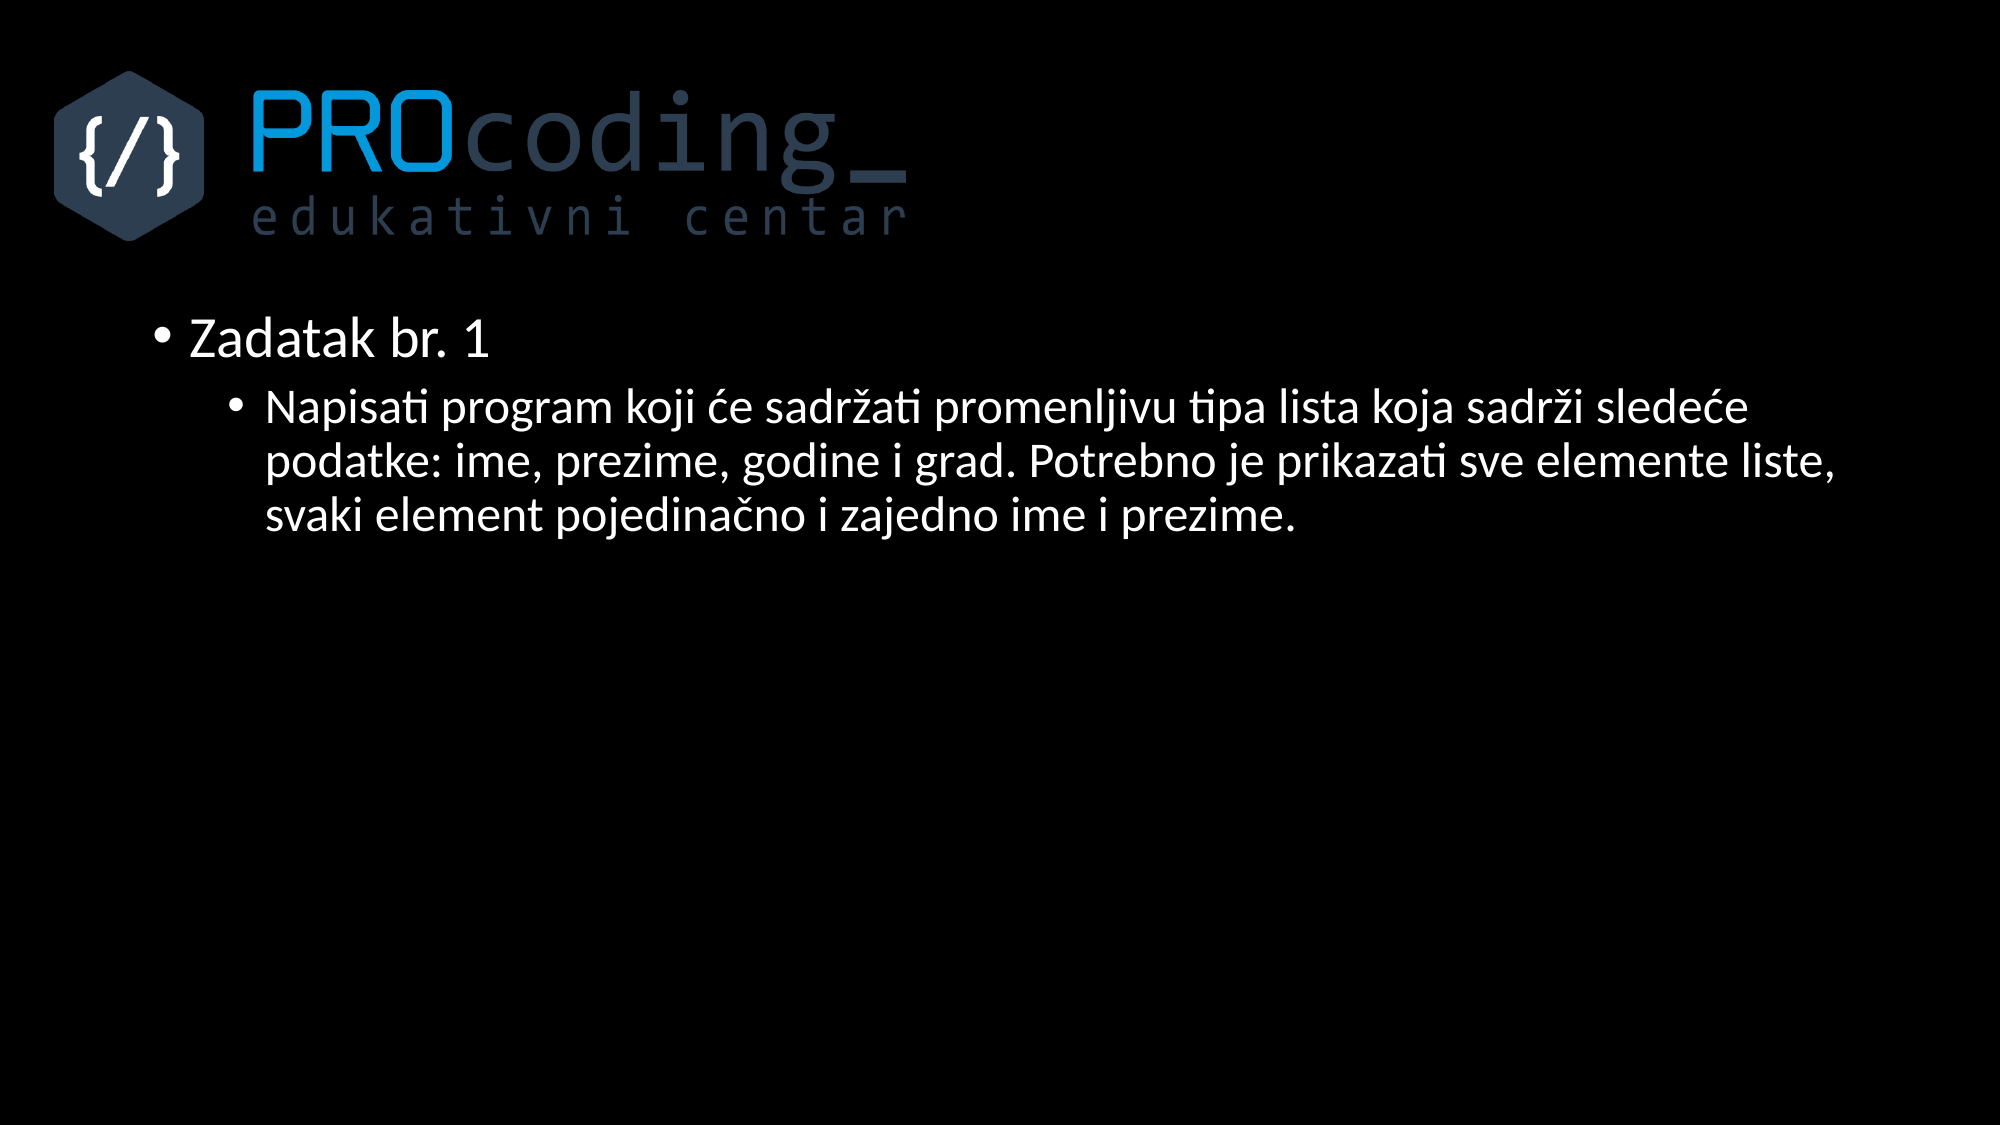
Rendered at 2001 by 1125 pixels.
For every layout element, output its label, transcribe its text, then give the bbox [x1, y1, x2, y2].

list Zadatak br. 1 Napisati program koji će sadržati promenljivu tipa lista koja sadrži sledeće podatke: ime, prezime, godine i grad. Potrebno je prikazati sve elemente liste, svaki element pojedinačno i zajedno ime i prezime. [137, 299, 1863, 1014]
picture [54, 71, 906, 241]
